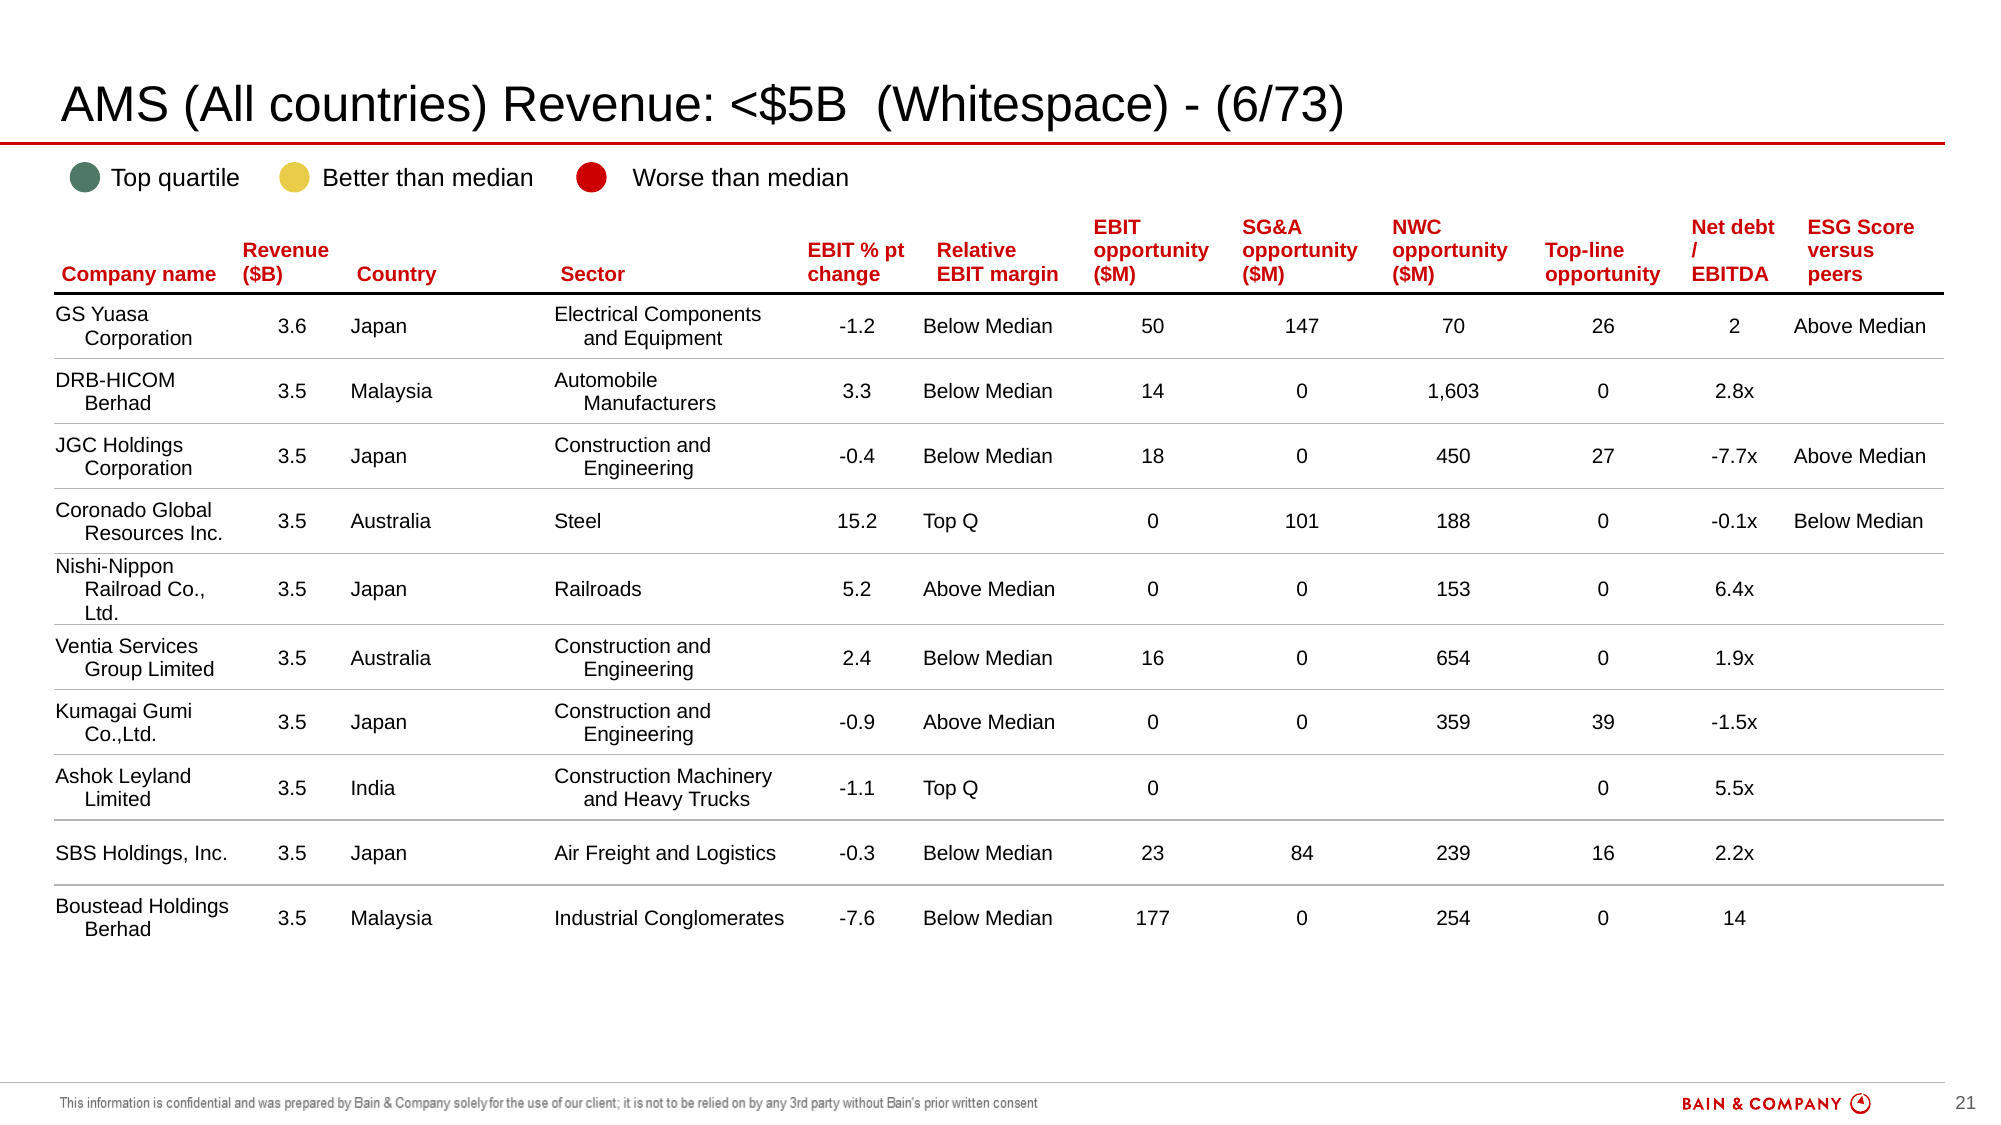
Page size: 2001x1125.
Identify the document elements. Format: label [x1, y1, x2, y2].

table_cell [54, 554, 1944, 624]
table_header [54, 208, 1944, 292]
table_cell [54, 489, 1944, 553]
table_cell [54, 821, 1944, 884]
table_cell [54, 295, 1944, 358]
table_cell [54, 886, 1944, 950]
picture [51, 1089, 1103, 1119]
table_cell [54, 625, 1944, 689]
title [54, 0, 1945, 144]
table_cell [54, 359, 1944, 423]
table_cell [54, 424, 1944, 488]
table_header [54, 156, 892, 199]
table_cell [54, 755, 1944, 819]
table_cell [54, 690, 1944, 754]
